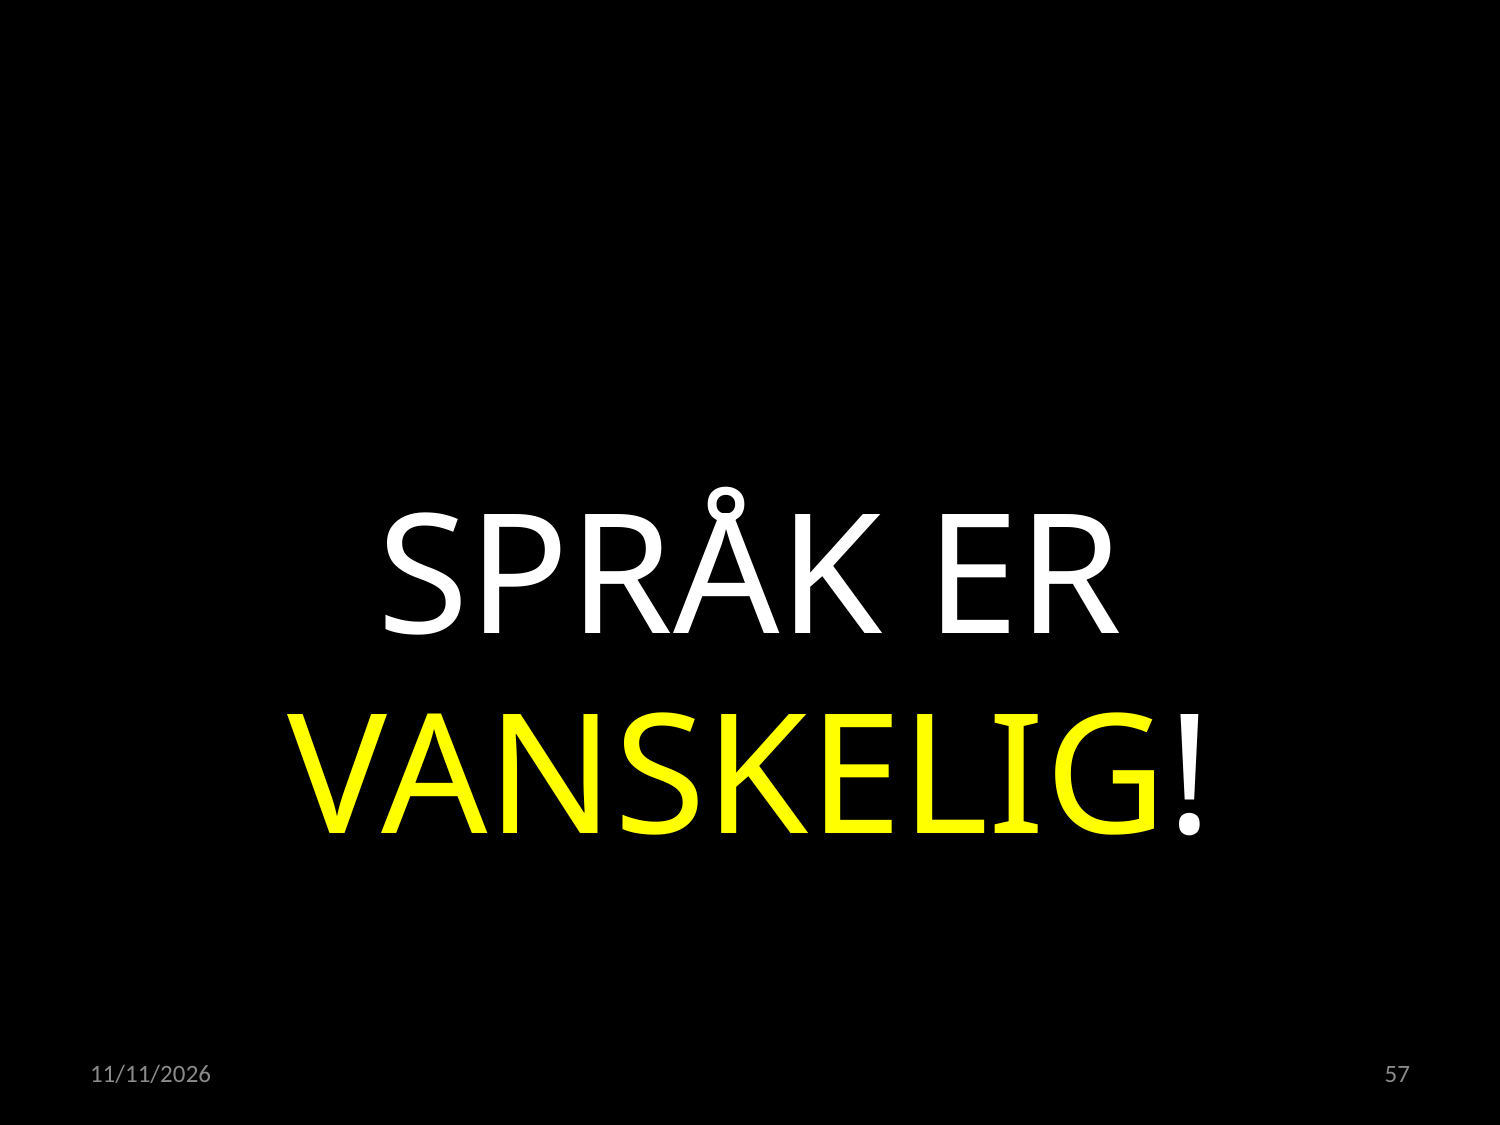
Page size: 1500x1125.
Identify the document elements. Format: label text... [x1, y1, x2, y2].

text_box SPRÅK ER VANSKELIG! [0, 459, 1500, 561]
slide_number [75, 1042, 425, 1103]
slide_number 57 [1074, 1042, 1425, 1103]
